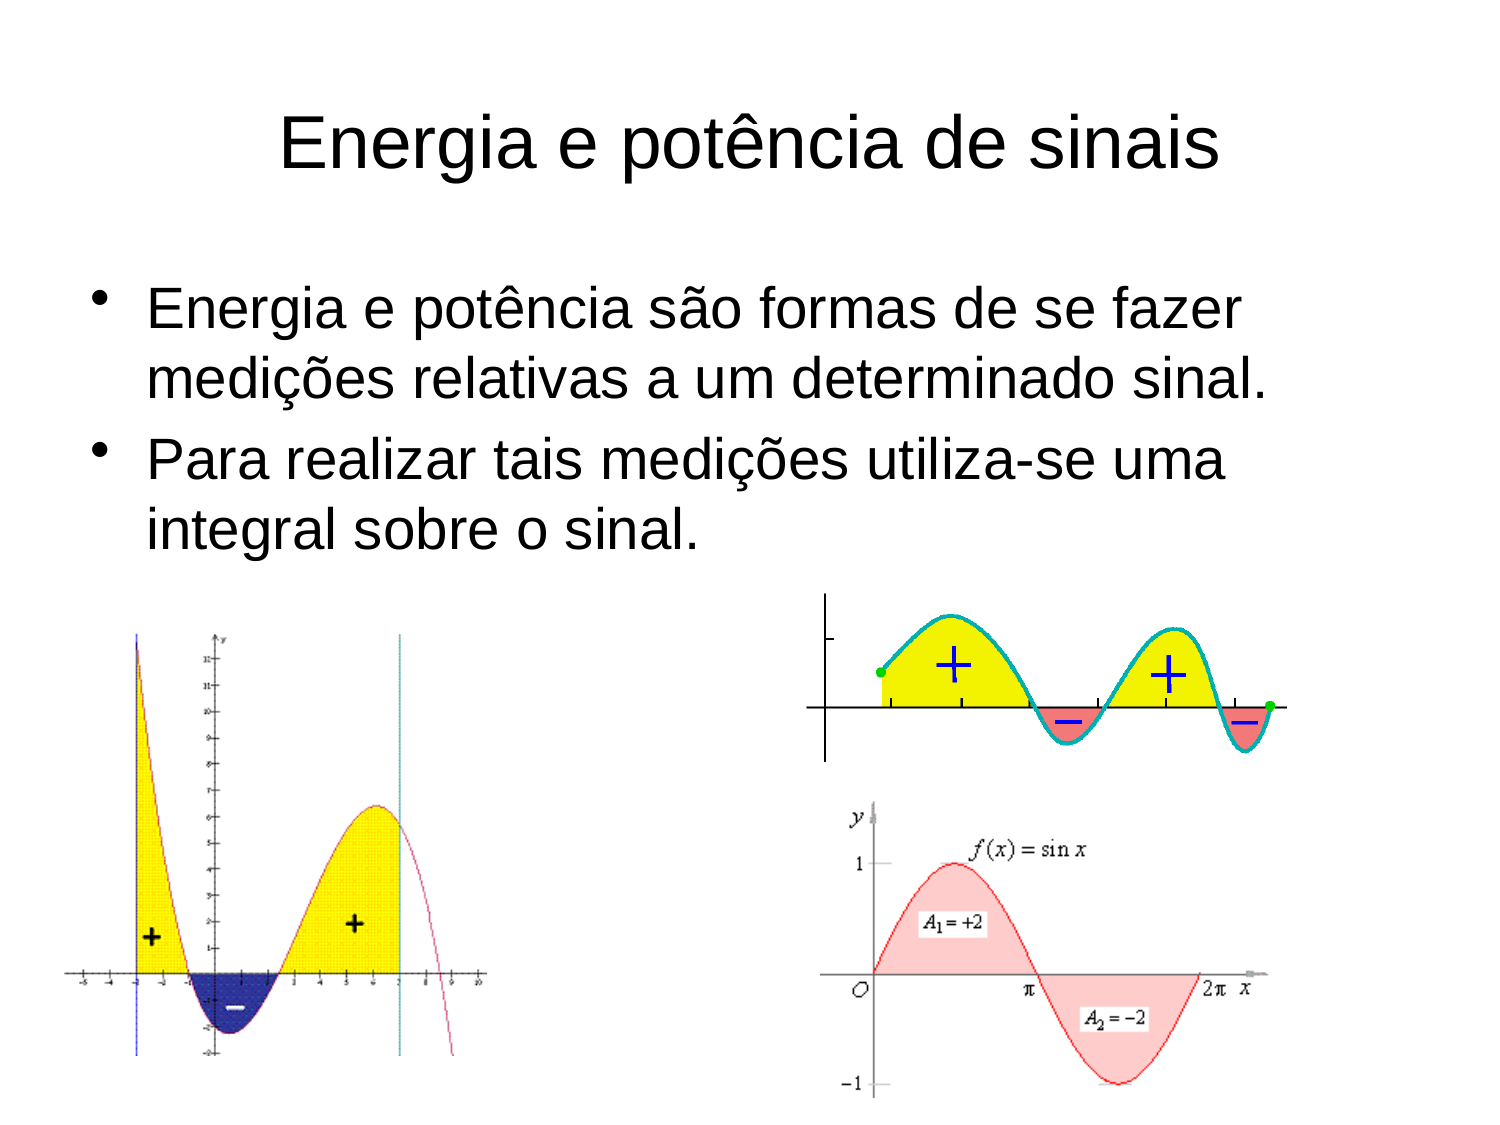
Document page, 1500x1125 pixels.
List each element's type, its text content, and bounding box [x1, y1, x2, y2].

list Energia e potência são formas de se fazer medições relativas a um determinado sinal. Para realizar tais medições utiliza-se uma integral sobre o sinal. [75, 262, 1425, 1005]
picture [820, 797, 1273, 1099]
picture [804, 591, 1290, 765]
title Energia e potência de sinais [75, 45, 1425, 233]
picture [64, 633, 487, 1056]
